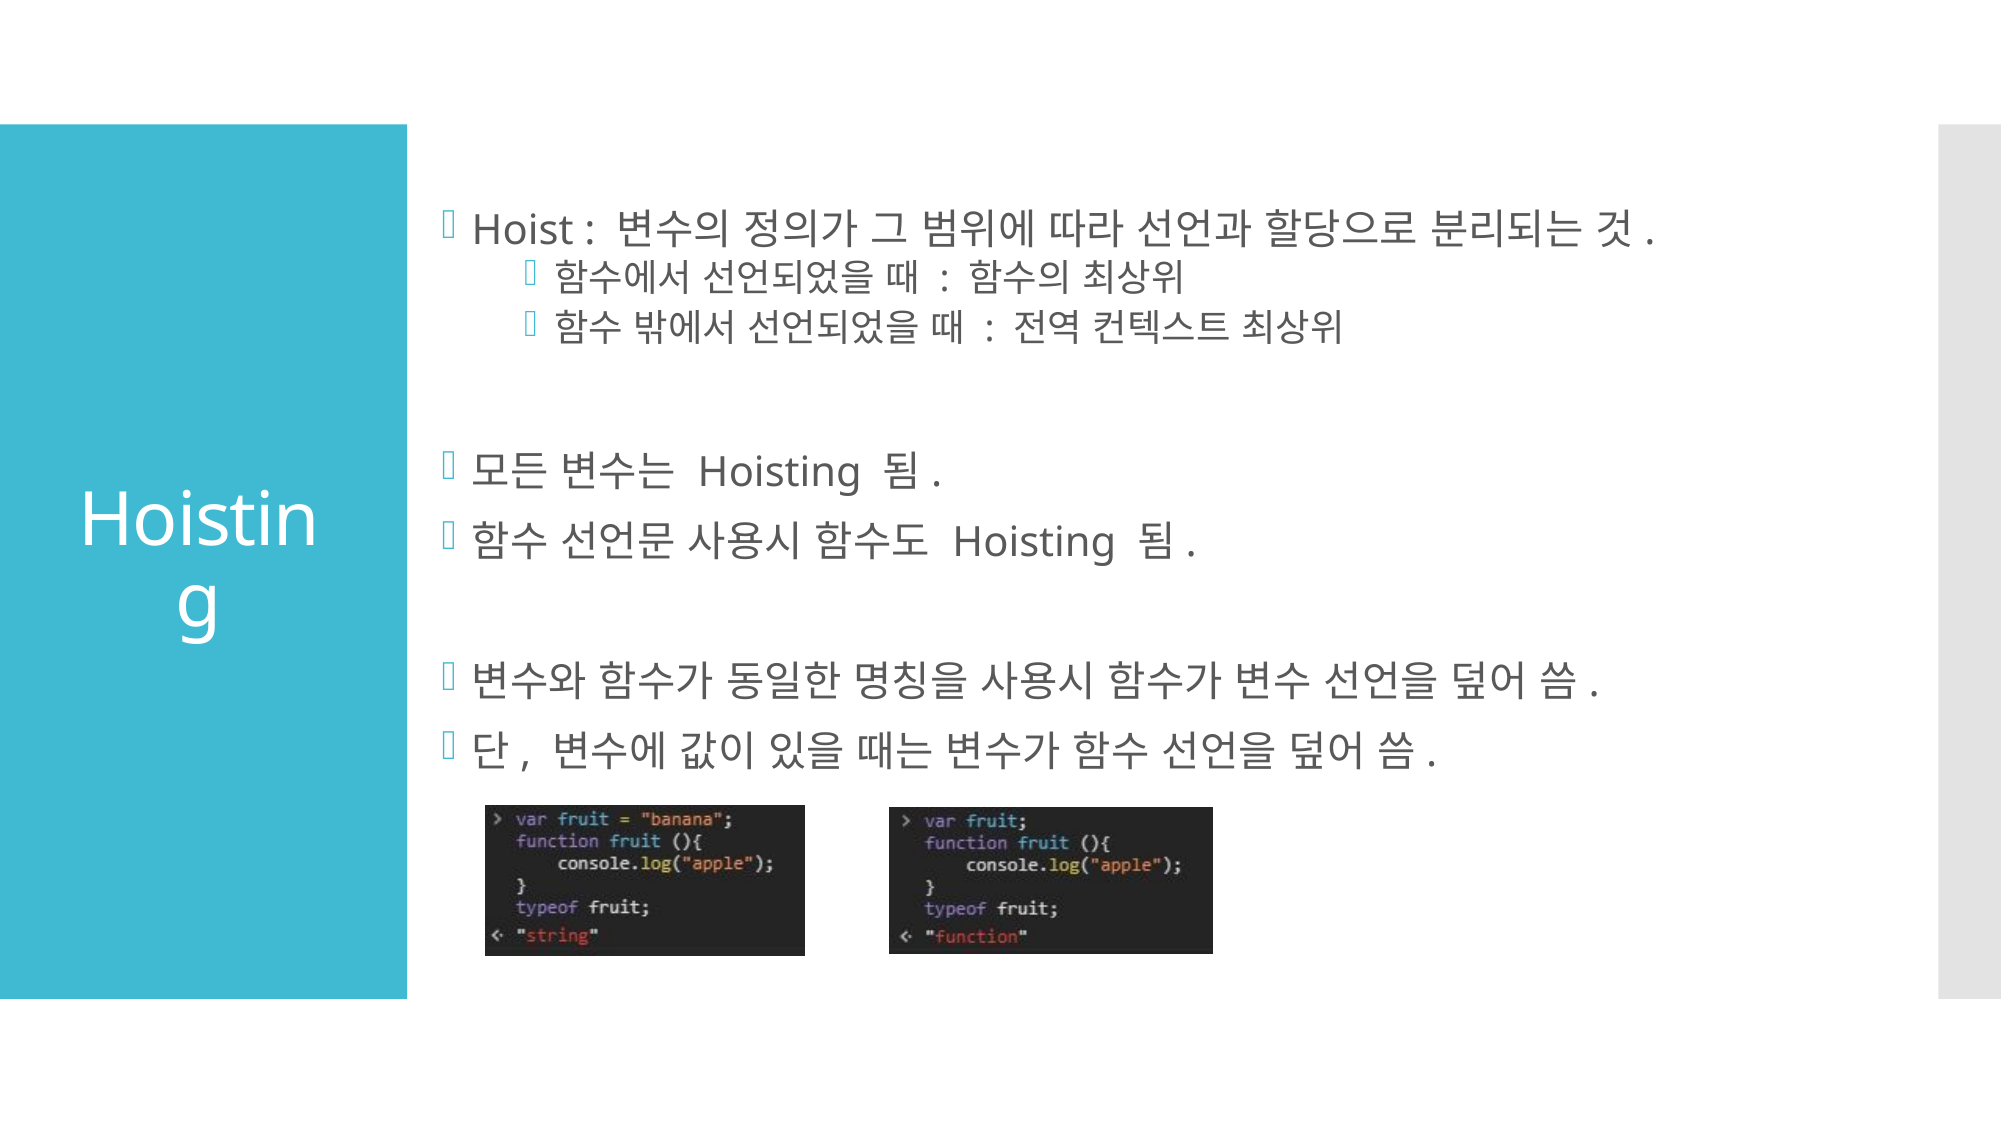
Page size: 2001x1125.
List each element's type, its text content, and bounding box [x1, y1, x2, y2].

list Hoist : 변수의 정의가 그 범위에 따라 선언과 할당으로 분리되는 것. 함수에서 선언되었을 때 : 함수의 최상위 함수 밖에서 선언되었을 때 : 전역 컨텍스트 최상위 모든 변수는 Hoisting 됨. 함수 선언문 사용시 함수도 Hoisting 됨. 변수와 함수가 동일한 명칭을 사용시 함수가 변수 선언을 덮어 씀. 단, 변수에 값이 있을 때는 변수가 함수 선언을 덮어 씀. [426, 141, 1835, 982]
title Hoisting [41, 184, 356, 940]
picture [889, 807, 1213, 954]
picture [485, 805, 805, 956]
